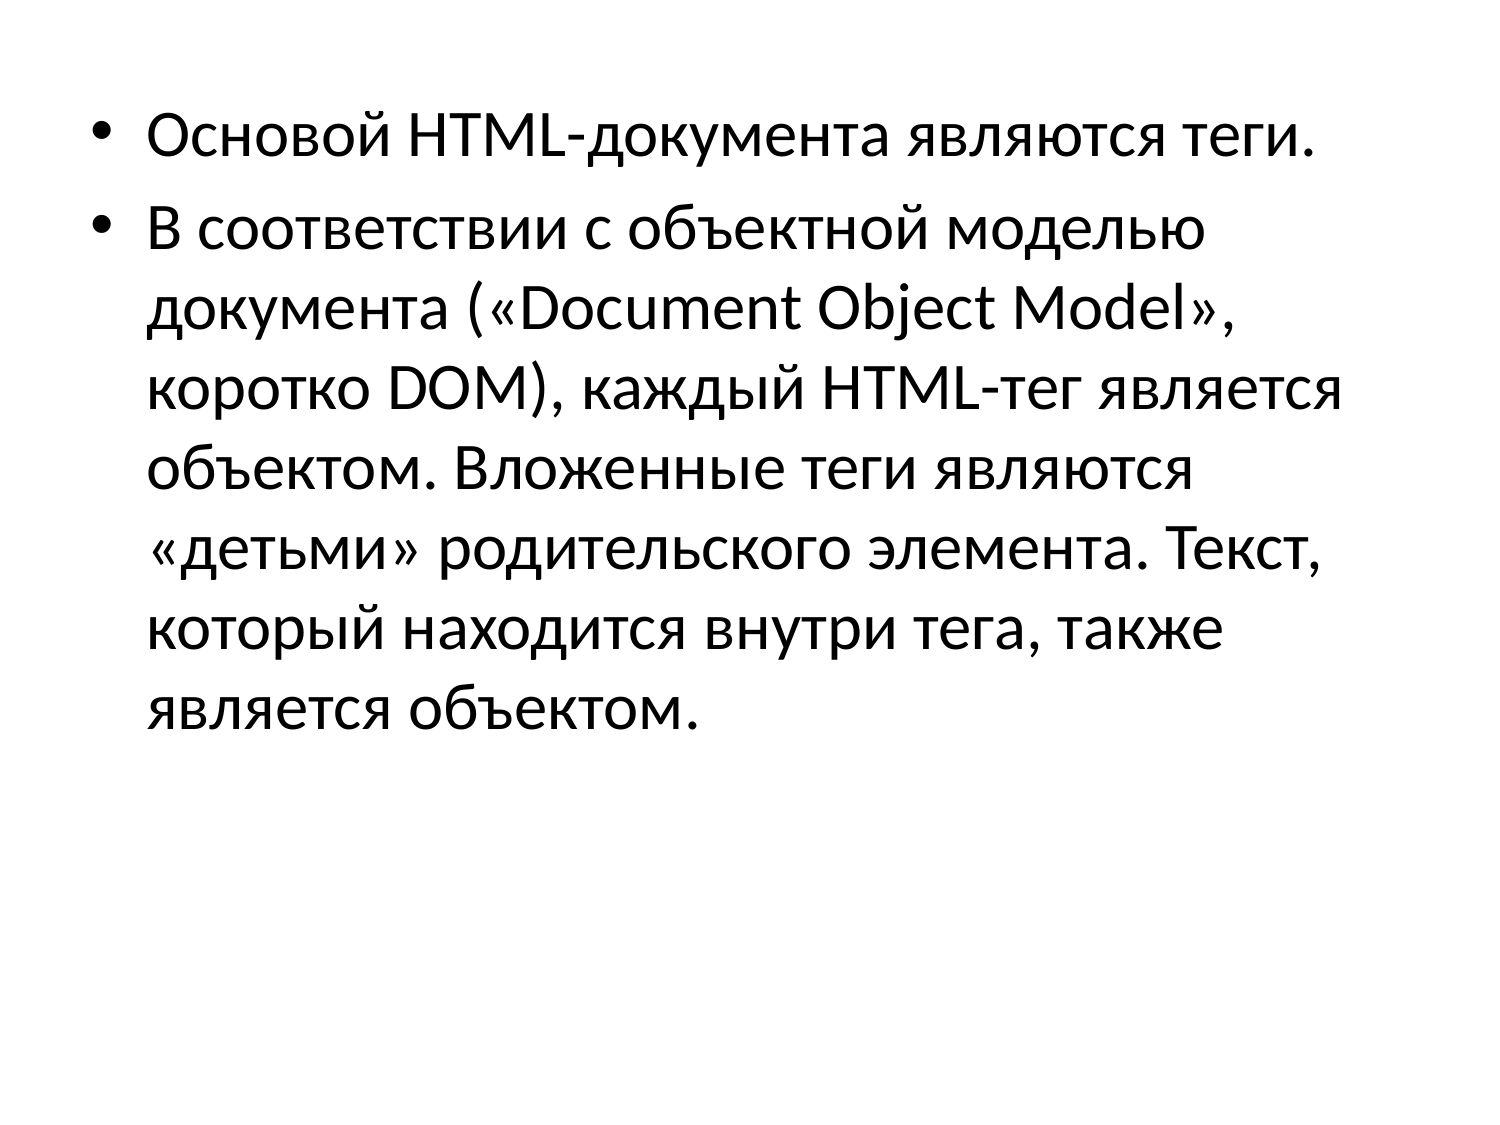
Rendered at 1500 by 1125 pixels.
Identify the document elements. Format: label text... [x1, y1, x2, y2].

list Основой HTML-документа являются теги. В соответствии с объектной моделью документа («Document Object Model», коротко DOM), каждый HTML-тег является объектом. Вложенные теги являются «детьми» родительского элемента. Текст, который находится внутри тега, также является объектом. [75, 82, 1425, 1005]
